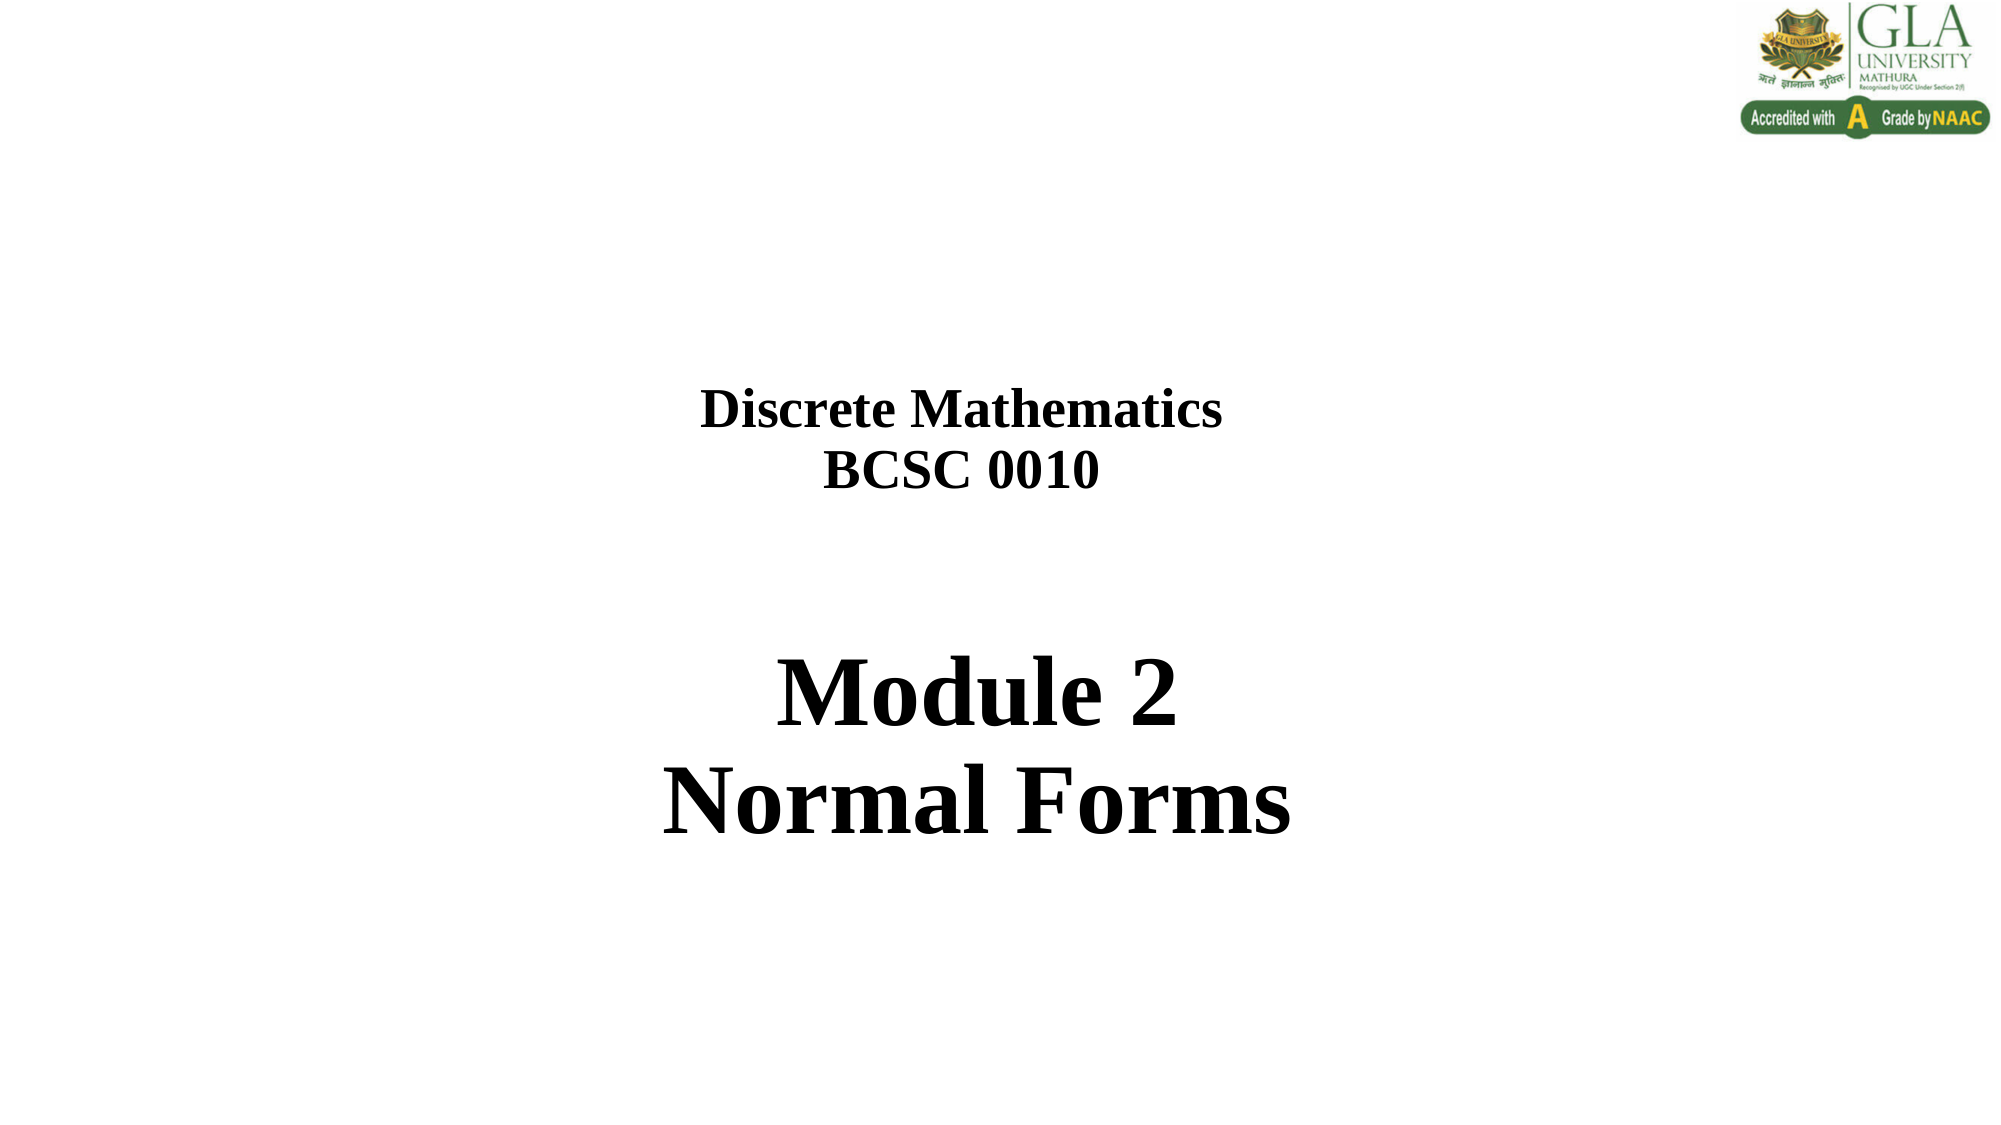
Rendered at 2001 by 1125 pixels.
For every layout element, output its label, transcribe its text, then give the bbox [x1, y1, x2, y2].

title Discrete Mathematics BCSC 0010 [212, 205, 1713, 509]
picture [1736, 2, 1996, 142]
subtitle Module 2 Normal Forms [228, 631, 1729, 904]
